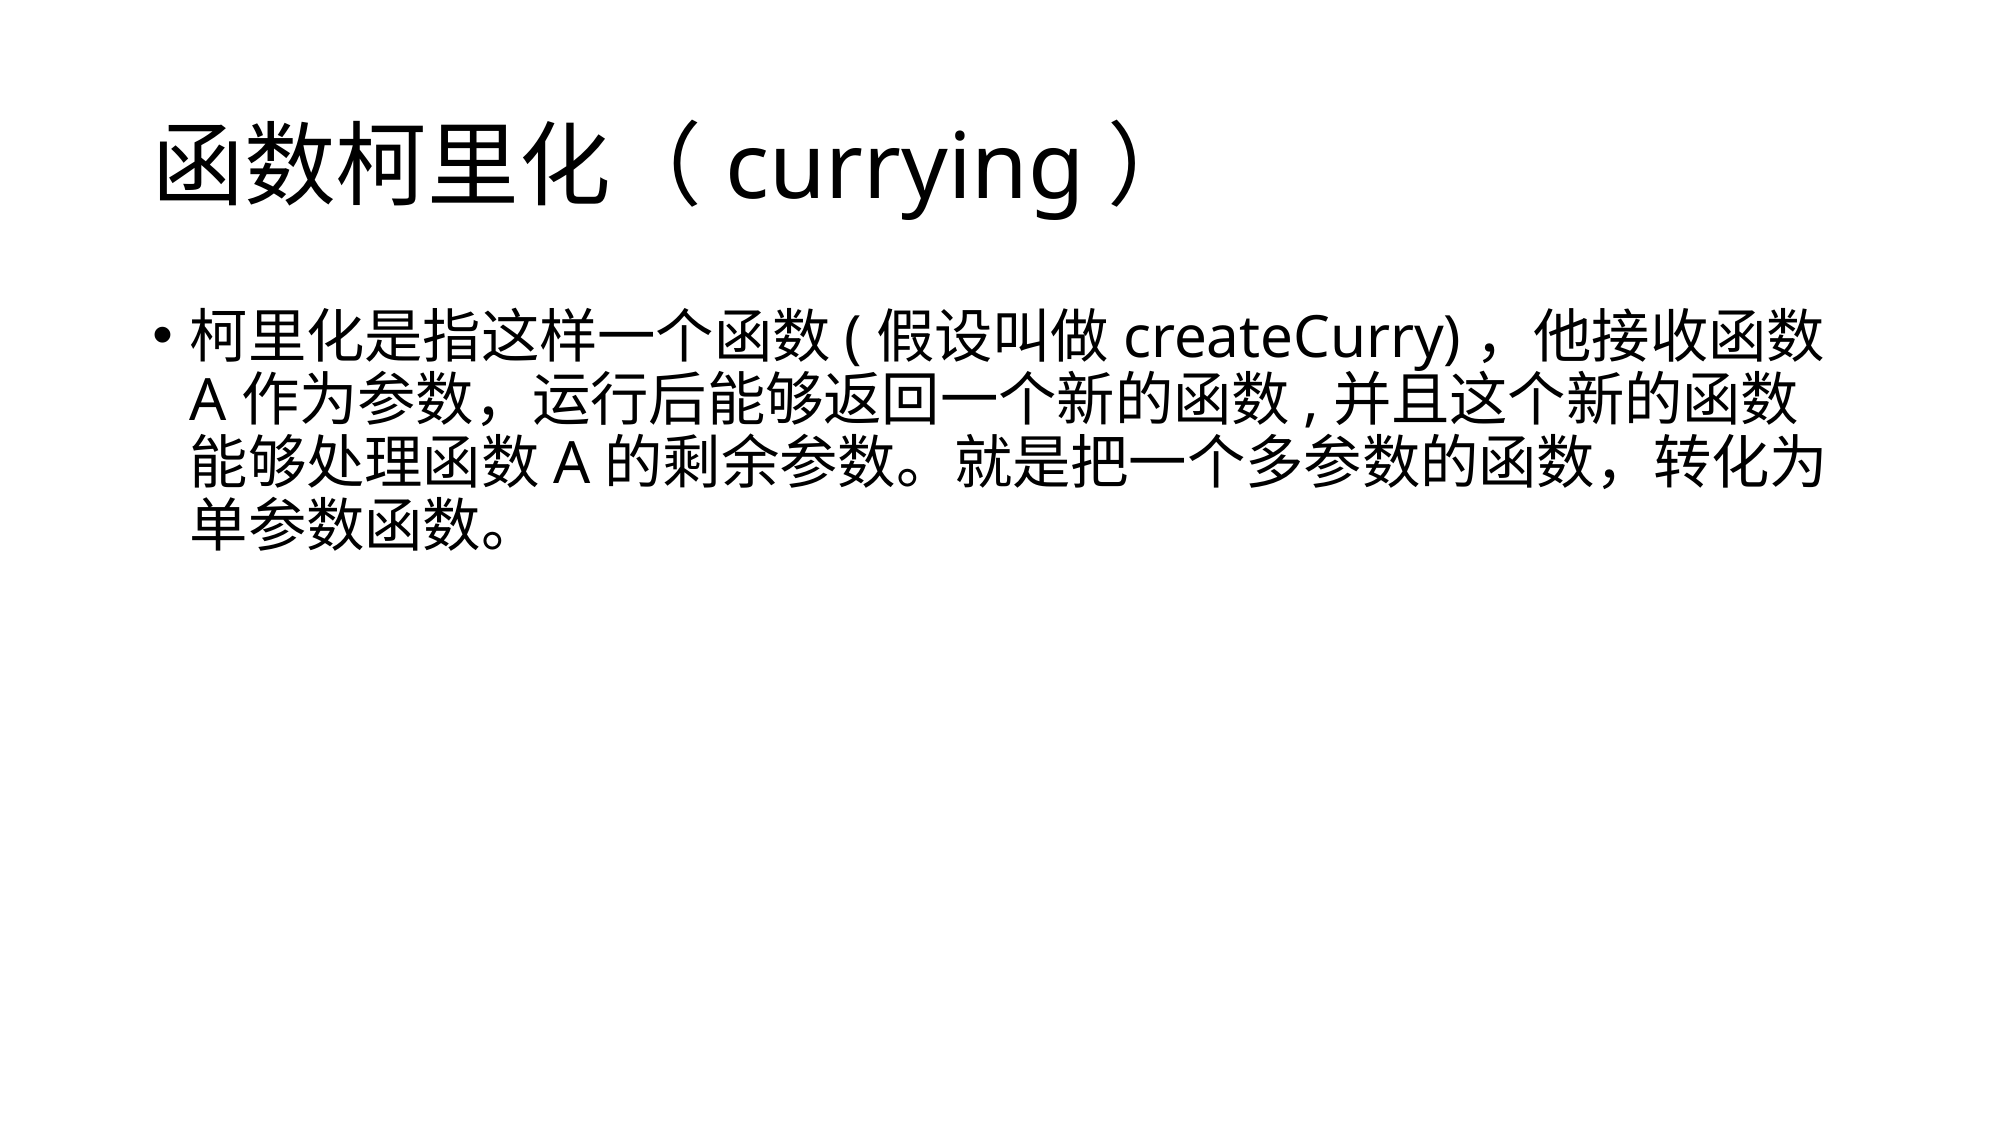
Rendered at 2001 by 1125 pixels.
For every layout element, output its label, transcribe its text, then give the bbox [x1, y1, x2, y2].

title 函数柯里化（currying） [137, 59, 1863, 278]
list 柯里化是指这样一个函数(假设叫做createCurry)，他接收函数A作为参数，运行后能够返回一个新的函数,并且这个新的函数能够处理函数A的剩余参数。就是把一个多参数的函数，转化为单参数函数。 [137, 299, 1863, 1014]
